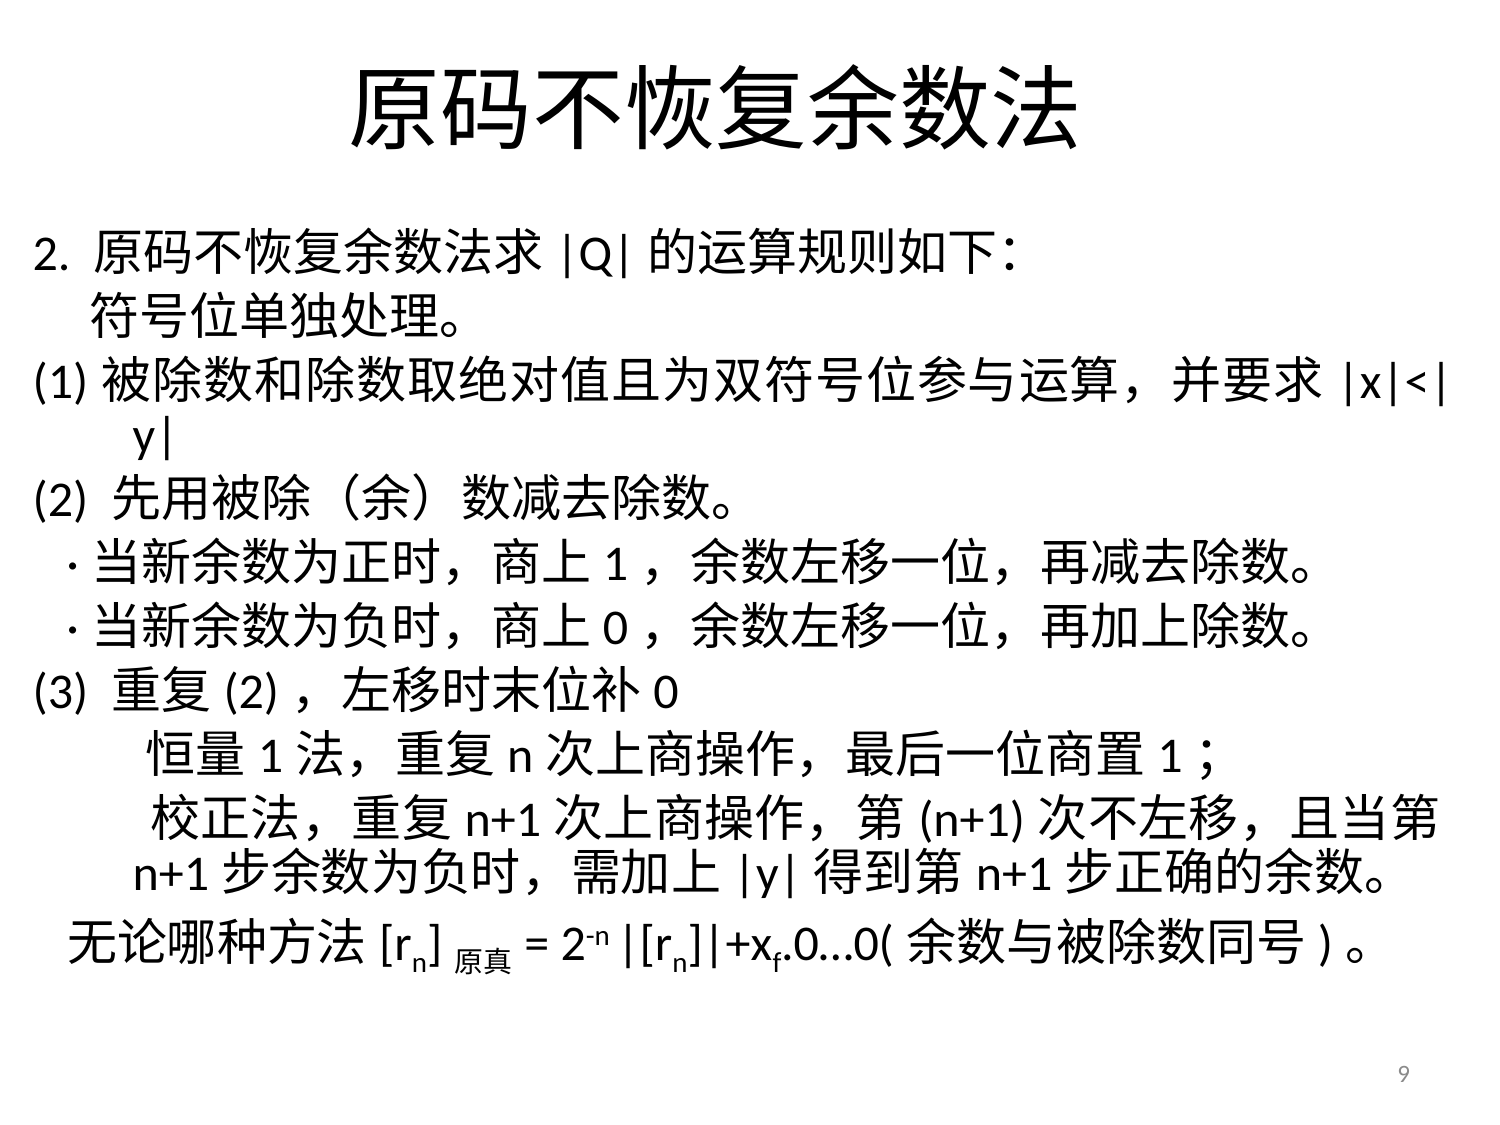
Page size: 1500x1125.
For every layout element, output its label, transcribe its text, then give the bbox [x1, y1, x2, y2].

list 2. 原码不恢复余数法求|Q|的运算规则如下： 符号位单独处理。 (1)被除数和除数取绝对值且为双符号位参与运算，并要求|x|<|y| (2) 先用被除（余）数减去除数。 ·当新余数为正时，商上1，余数左移一位，再减去除数。 ·当新余数为负时，商上0，余数左移一位，再加上除数。 (3) 重复(2)，左移时末位补0 恒量1法，重复n次上商操作，最后一位商置1； 校正法，重复n+1次上商操作，第(n+1)次不左移，且当第n+1步余数为负时，需加上|y|得到第n+1步正确的余数。 无论哪种方法[rn]原真= 2-n |[rn]|+xf.0…0(余数与被除数同号)。 [17, 219, 1468, 995]
title 原码不恢复余数法 [76, 4, 1356, 208]
slide_number 9 [1074, 1042, 1425, 1103]
